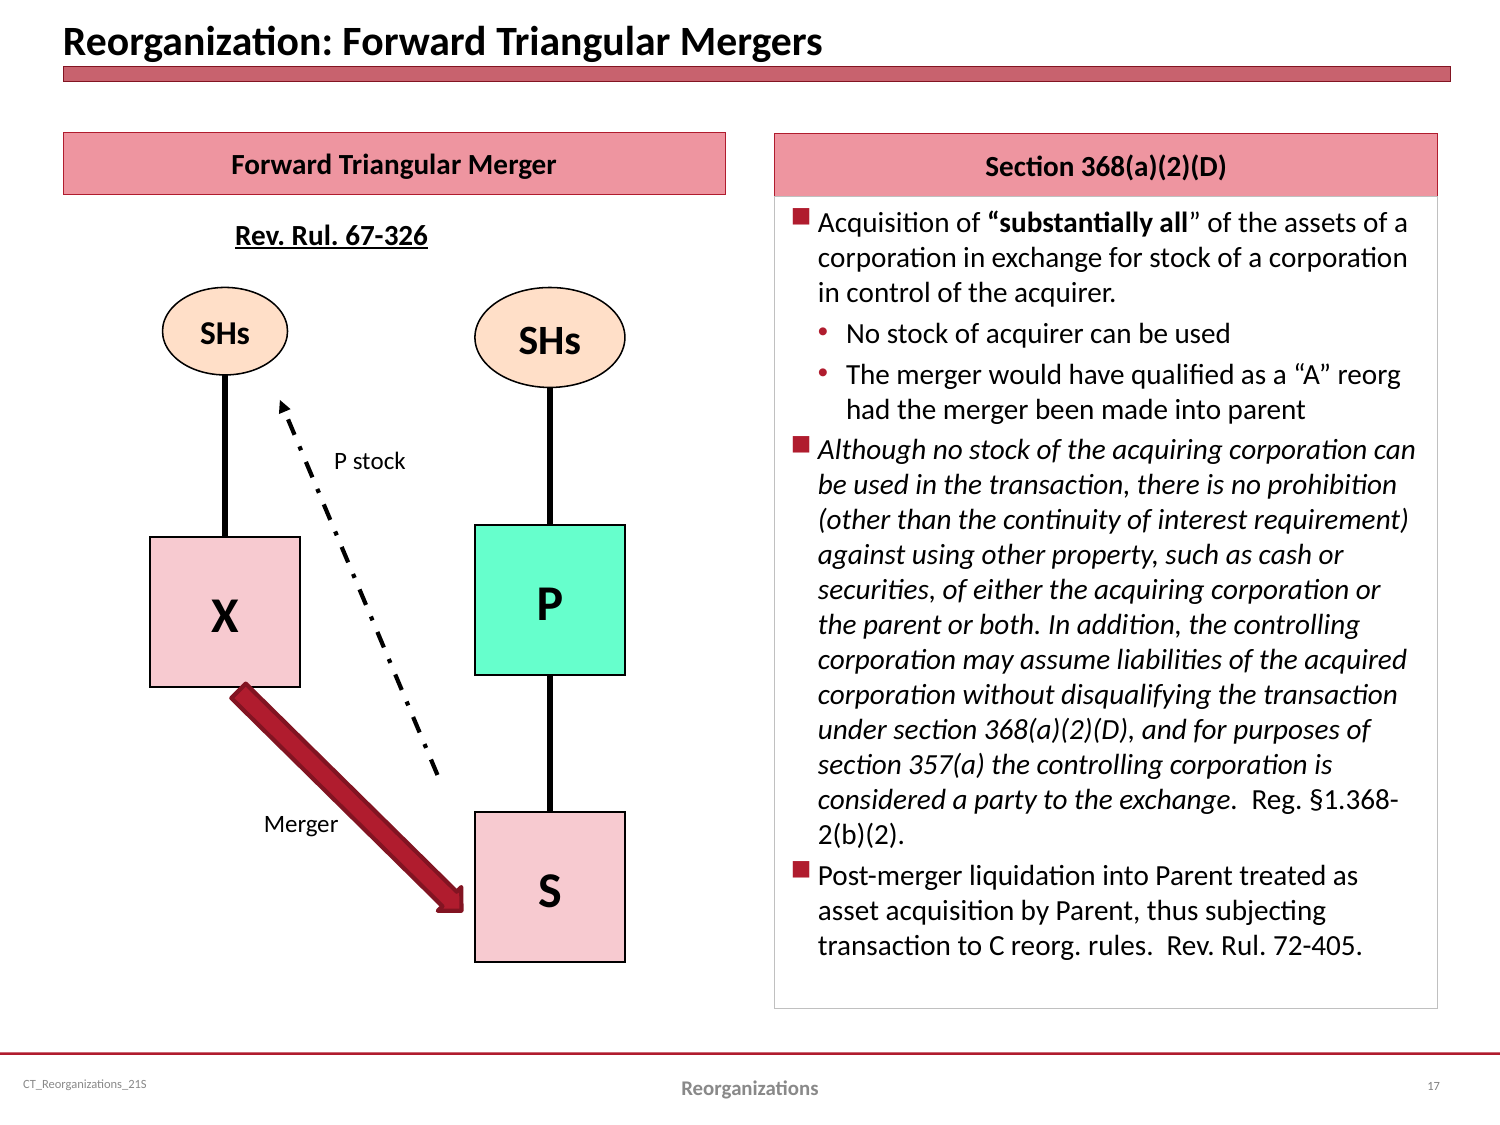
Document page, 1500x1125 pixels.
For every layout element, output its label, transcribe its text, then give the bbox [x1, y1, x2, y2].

list Forward Triangular Merger [63, 132, 726, 195]
footer Reorganizations [512, 1056, 988, 1117]
slide_number 17 [1412, 1055, 1488, 1116]
text_box [229, 681, 464, 913]
text_box P stock [319, 437, 421, 482]
text_box SHs [162, 287, 288, 375]
text_box SHs [474, 287, 625, 388]
text_box Merger [249, 800, 354, 845]
text_box P [474, 524, 625, 675]
list Section 368(a)(2)(D) [774, 133, 1438, 196]
text_box [279, 399, 291, 414]
text_box X [149, 537, 300, 688]
title Reorganization: Forward Triangular Mergers [62, 0, 1451, 65]
text_box Rev. Rul. 67-326 [220, 208, 444, 259]
list Acquisition of “substantially all” of the assets of a corporation in exchange for stock of a corporation in control of the acquirer. No stock of acquirer can be used The merger would have qualified as a “A” reorg had the merger been made into parent Although no stock of the acquiring corporation can be used in the transaction, there is no prohibition (other than the continuity of interest requirement) against using other property, such as cash or securities, of either the acquiring corporation or the parent or both. In addition, the controlling corporation may assume liabilities of the acquired corporation without disqualifying the transaction under section 368(a)(2)(D), and for purposes of section 357(a) the controlling corporation is considered a party to the exchange. Reg. §1.368-2(b)(2). Post-merger liquidation into Parent treated as asset acquisition by Parent, thus subjecting transaction to C reorg. rules. Rev. Rul. 72-405. [774, 196, 1438, 1009]
text_box S [474, 812, 625, 963]
